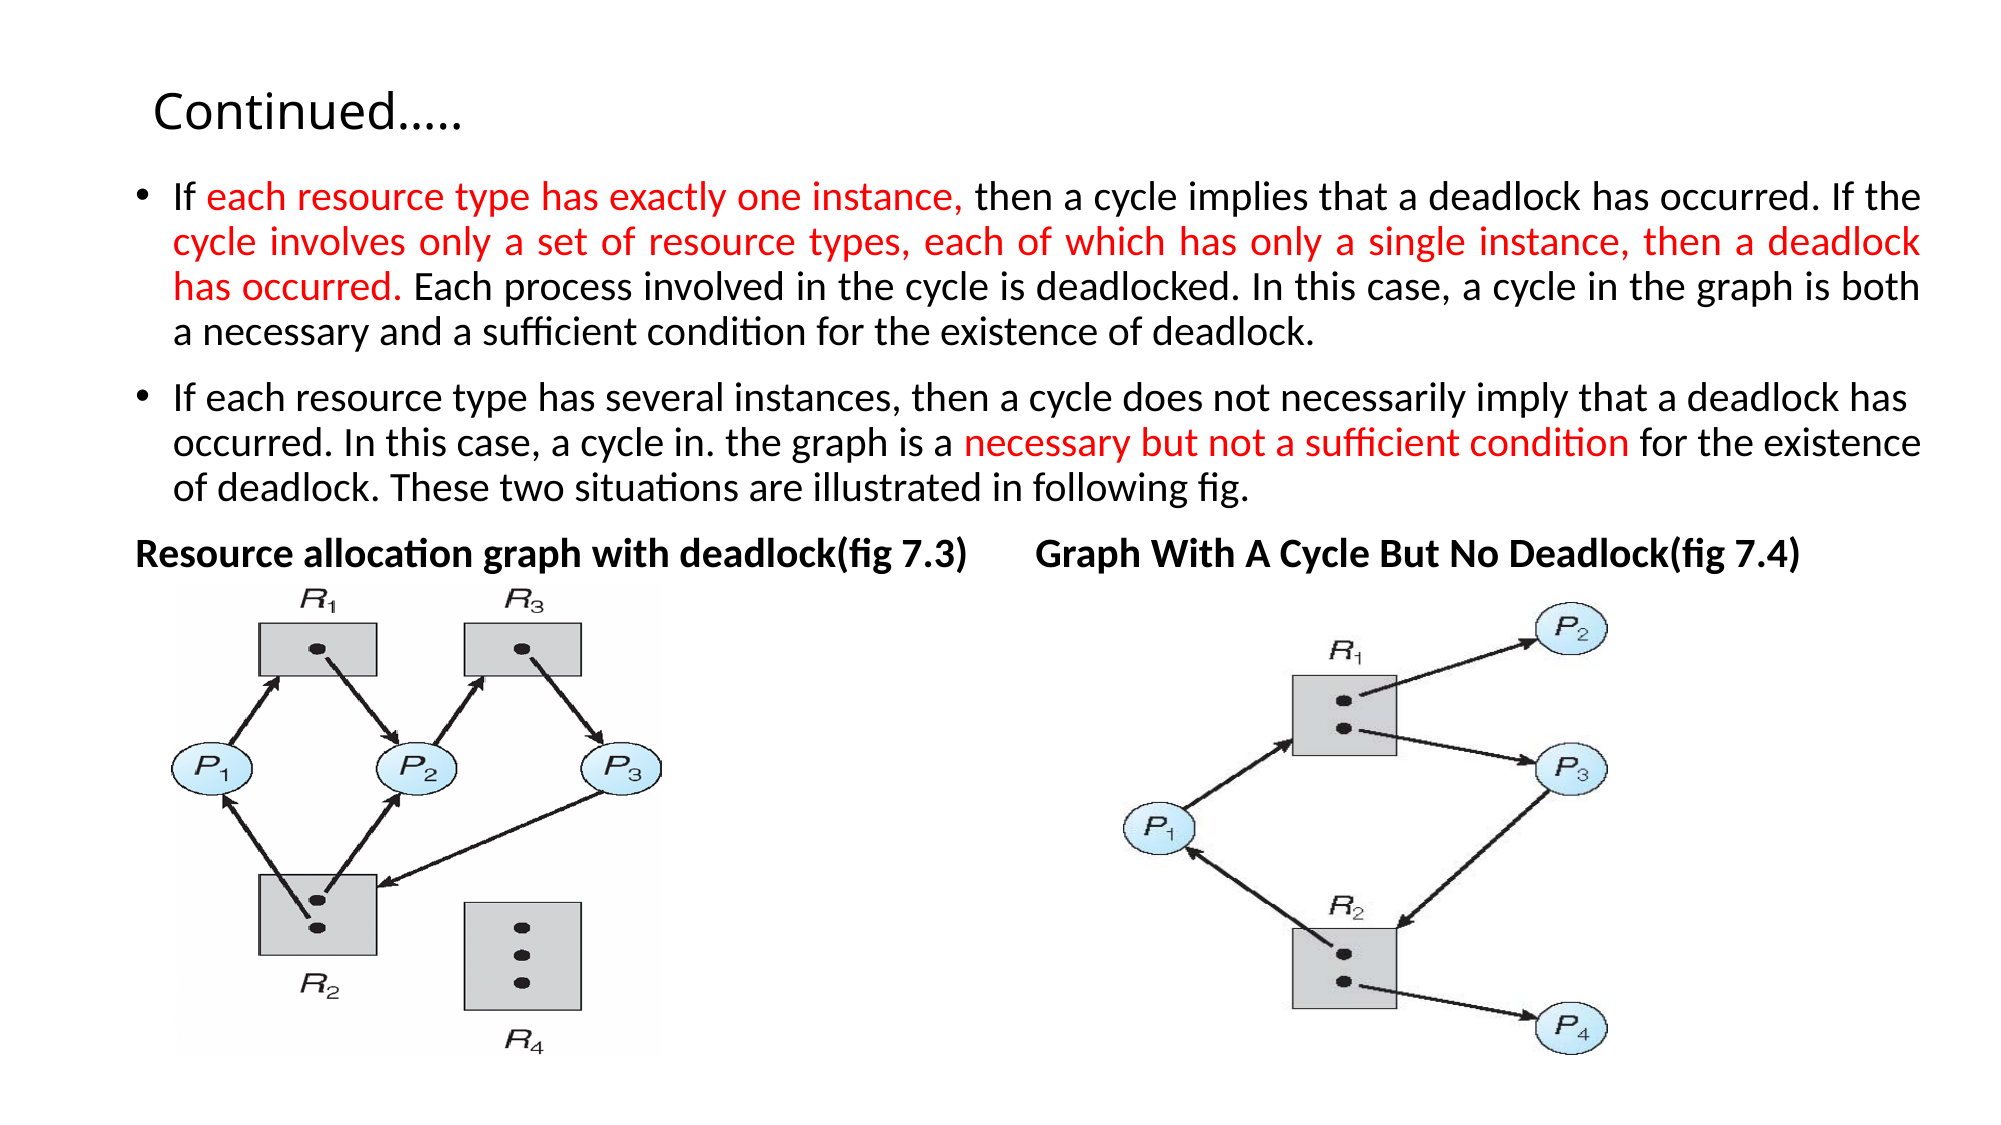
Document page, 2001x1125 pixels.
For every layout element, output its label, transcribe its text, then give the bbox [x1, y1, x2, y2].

list If each resource type has exactly one instance, then a cycle implies that a deadlock has occurred. If the cycle involves only a set of resource types, each of which has only a single instance, then a deadlock has occurred. Each process involved in the cycle is deadlocked. In this case, a cycle in the graph is both a necessary and a sufficient condition for the existence of deadlock. If each resource type has several instances, then a cycle does not necessarily imply that a deadlock has occurred. In this case, a cycle in. the graph is a necessary but not a sufficient condition for the existence of deadlock. These two situations are illustrated in following fig. Resource allocation graph with deadlock(fig 7.3) Graph With A Cycle But No Deadlock(fig 7.4) [120, 166, 1938, 1055]
picture [170, 584, 662, 1055]
picture [1123, 602, 1608, 1055]
title Continued….. [137, 59, 1863, 166]
